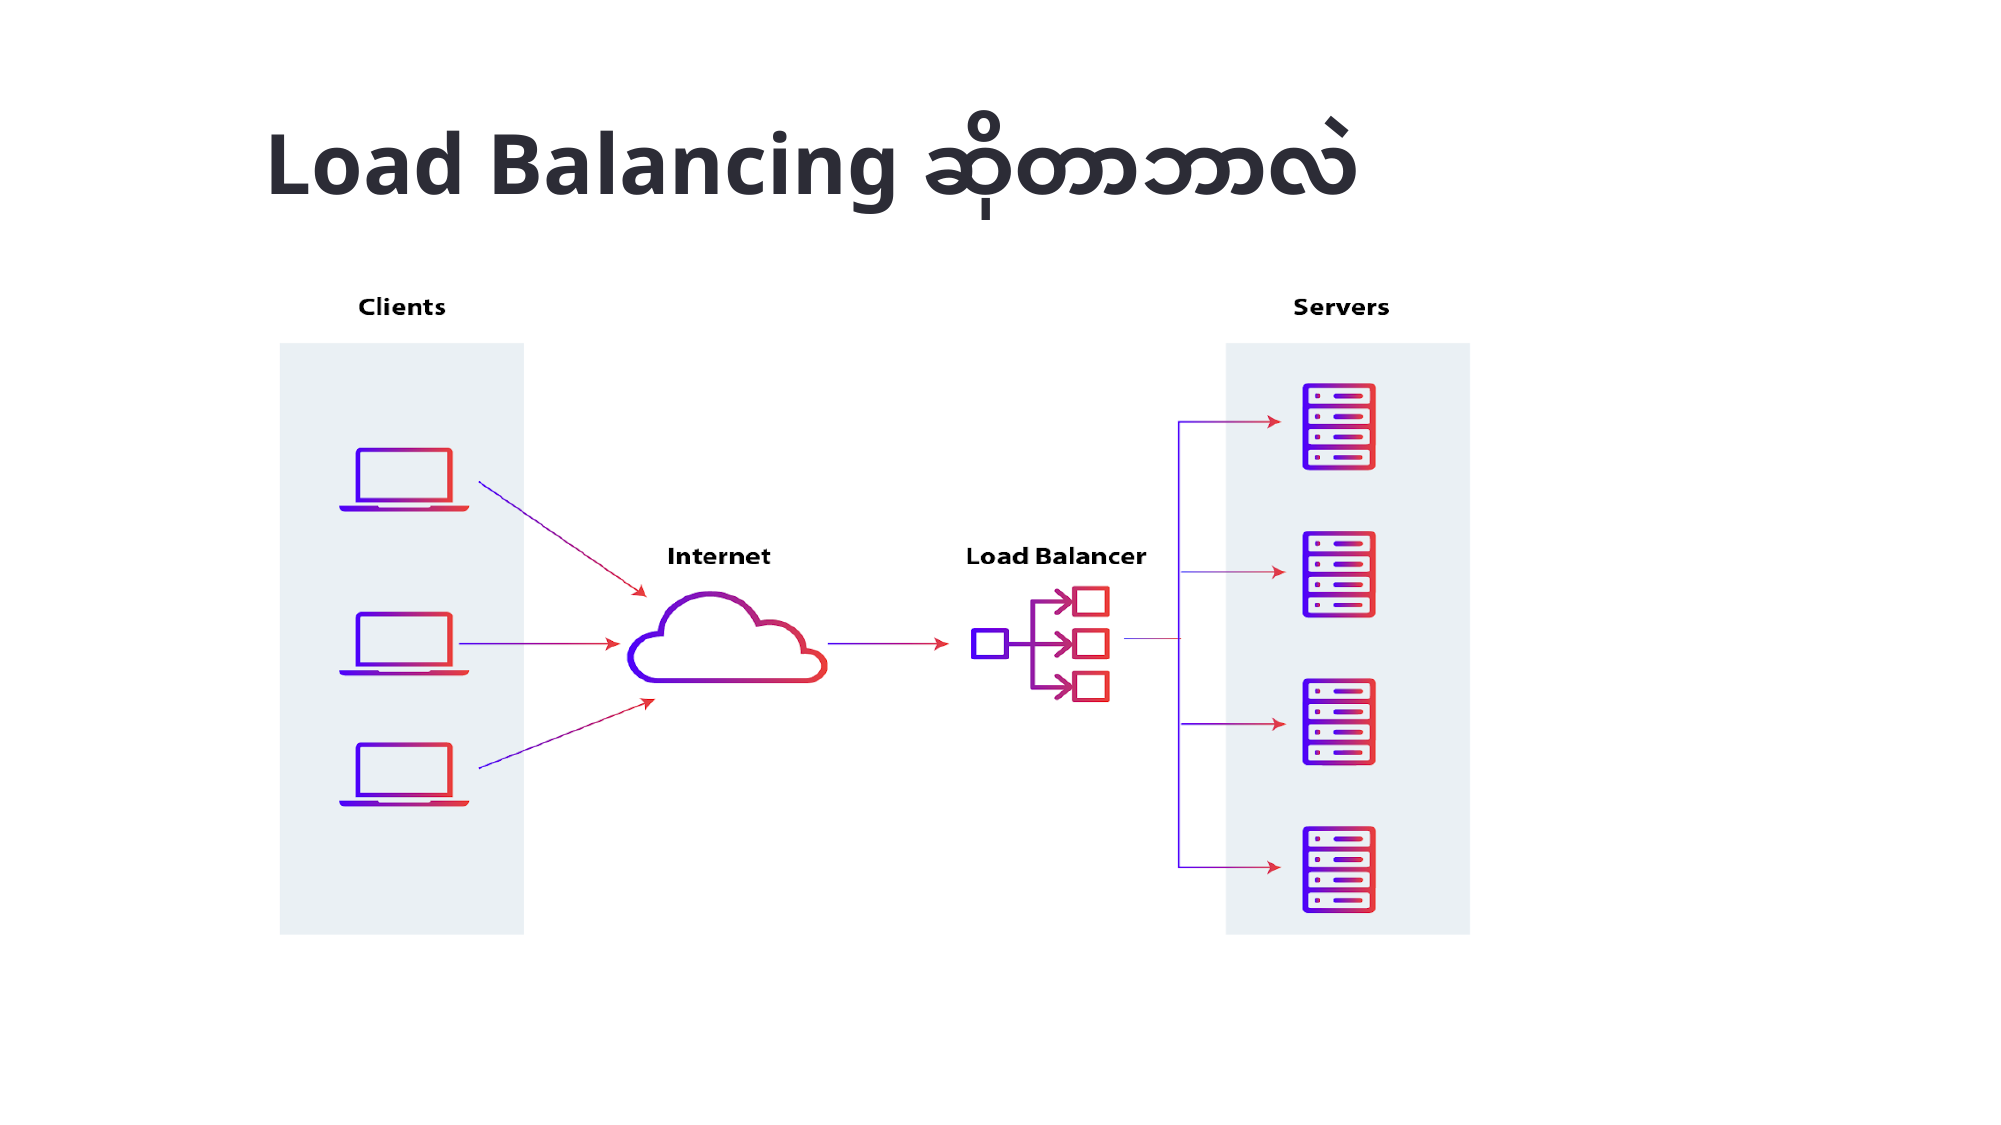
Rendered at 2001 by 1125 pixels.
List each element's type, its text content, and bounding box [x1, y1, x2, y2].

picture [136, 220, 1661, 990]
title Load Balancing ဆိုတာဘာလဲ [249, 49, 1750, 221]
